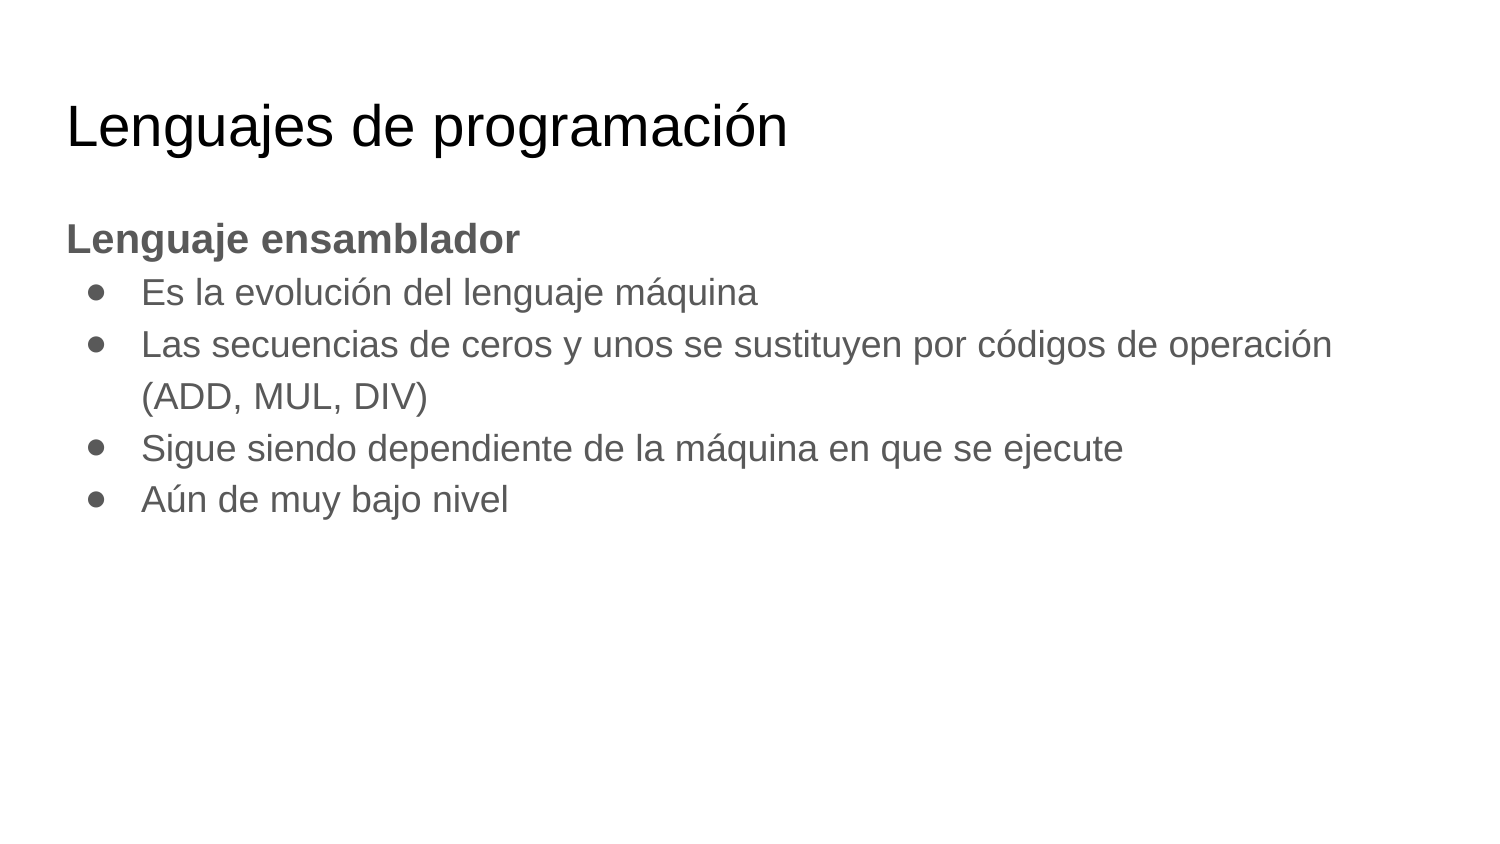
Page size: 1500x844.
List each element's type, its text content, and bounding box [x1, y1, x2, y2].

list Lenguaje ensamblador Es la evolución del lenguaje máquina Las secuencias de ceros y unos se sustituyen por códigos de operación (ADD, MUL, DIV) Sigue siendo dependiente de la máquina en que se ejecute Aún de muy bajo nivel [51, 189, 1449, 791]
title Lenguajes de programación [51, 72, 1449, 167]
